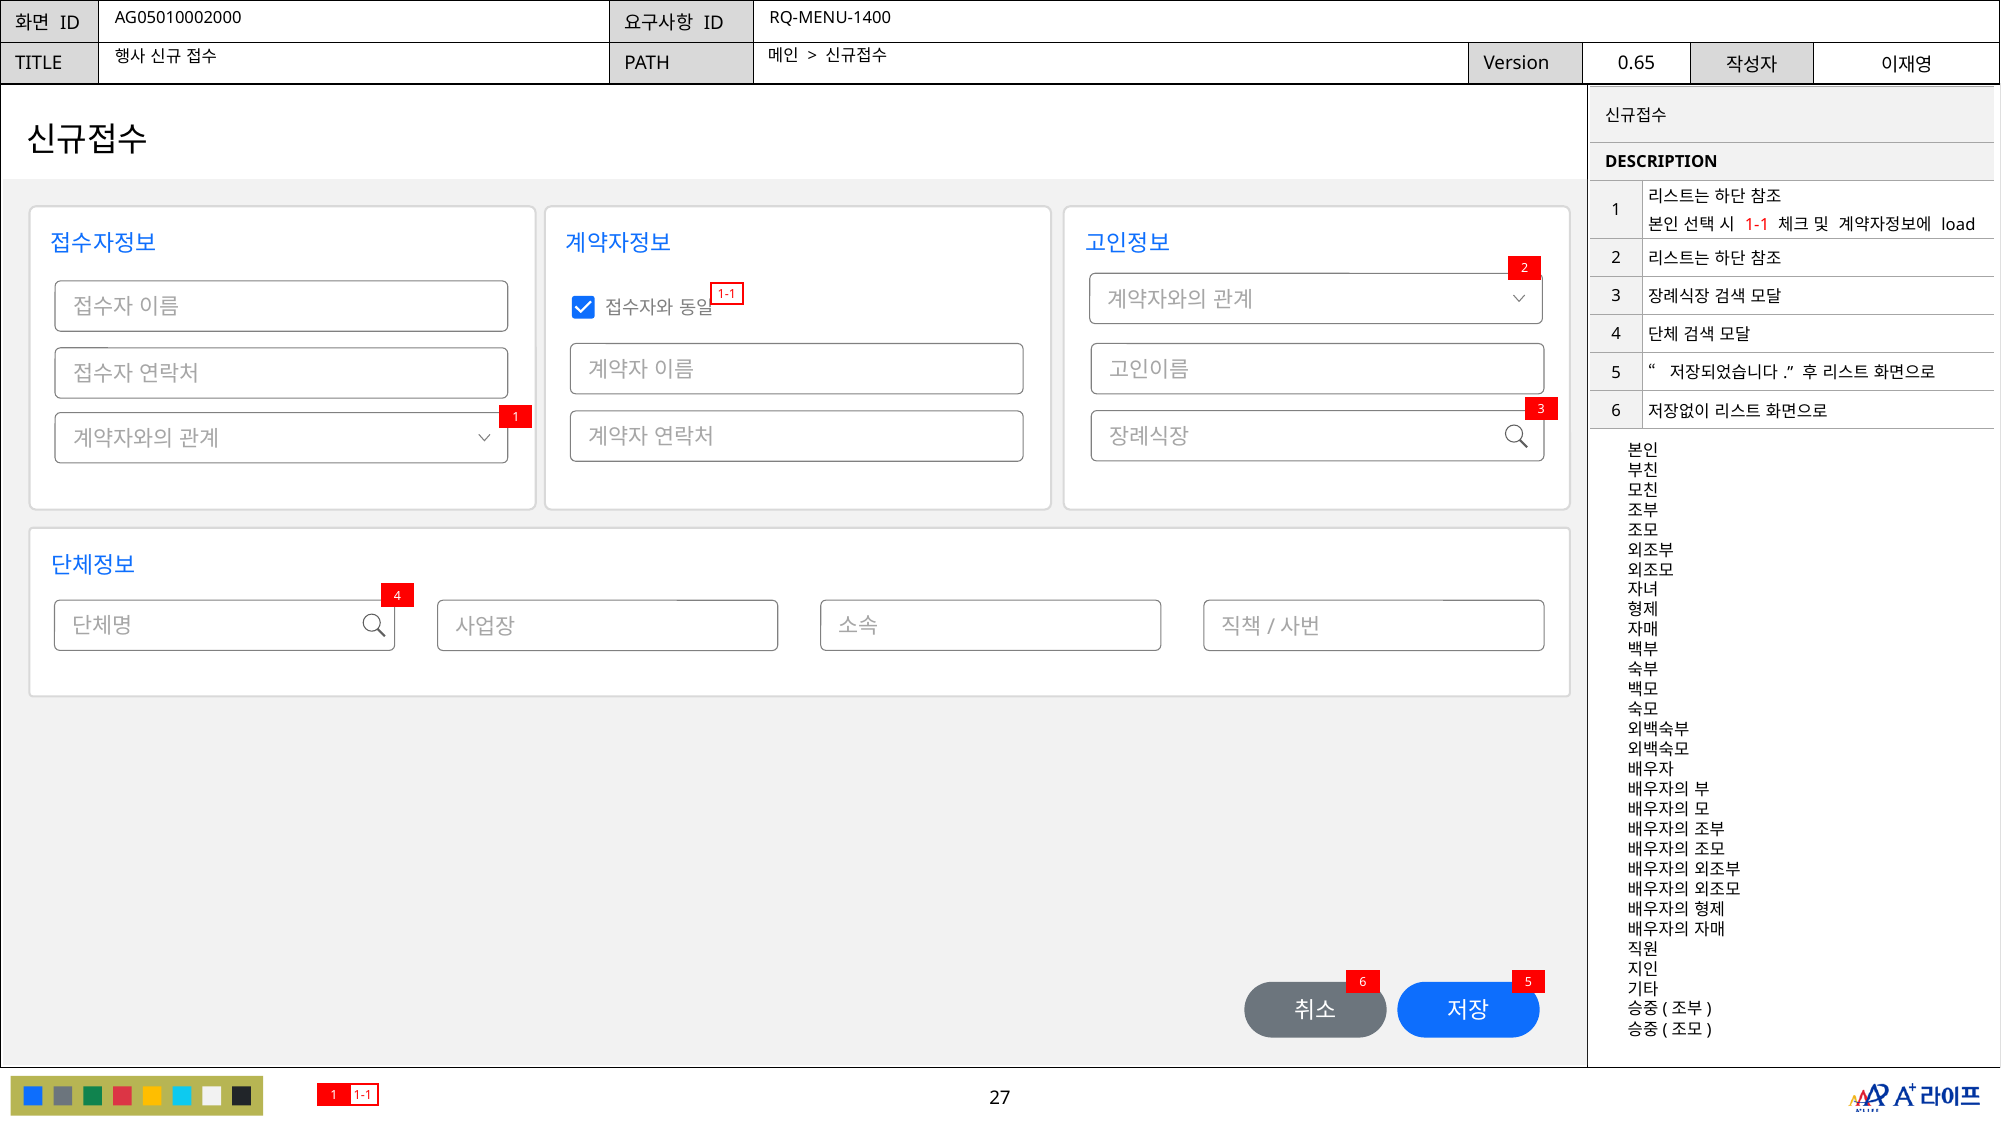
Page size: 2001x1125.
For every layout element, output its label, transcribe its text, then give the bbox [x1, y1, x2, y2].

text_box 신규접수 [11, 111, 163, 166]
text_box 1-1 [351, 1083, 379, 1106]
text_box [1504, 424, 1528, 448]
text_box 접수자정보 [35, 221, 172, 264]
list 메인 > 신규접수 [753, 39, 1465, 75]
text_box 접수자 연락처 [53, 346, 509, 400]
table_cell 3 [1590, 277, 1642, 314]
list 행사 신규 접수 [99, 41, 607, 72]
text_box 장례식장 [1090, 409, 1546, 462]
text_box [1089, 273, 1543, 324]
table_cell “저장되었습니다.” 후 리스트 화면으로 [1643, 353, 1994, 390]
text_box [543, 205, 1053, 511]
text_box 단체정보 [36, 542, 151, 586]
table_cell 장례식장 검색 모달 [1643, 277, 1994, 314]
text_box 소속 [819, 599, 1162, 652]
text_box [28, 205, 537, 511]
text_box 단체명 [53, 599, 396, 652]
text_box 3 [1525, 397, 1558, 420]
table_cell 2 [1590, 239, 1642, 276]
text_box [55, 412, 508, 464]
text_box 1 [317, 1083, 351, 1106]
text_box 계약자정보 [551, 221, 687, 264]
text_box 고인정보 [1070, 221, 1186, 264]
text_box 6 [1346, 970, 1380, 993]
text_box 1 [499, 405, 532, 428]
text_box 직책/사번 [1202, 599, 1546, 652]
text_box 접수자 이름 [53, 279, 509, 333]
text_box 2 [1508, 256, 1541, 273]
text_box 사업장 [436, 599, 779, 652]
text_box 저장 [1396, 980, 1541, 1039]
text_box 취소 [1243, 980, 1388, 1039]
text_box [1062, 205, 1572, 511]
text_box 1-1 [710, 282, 744, 305]
table_cell 리스트는 하단 참조 [1643, 239, 1994, 276]
text_box 계약자 이름 [569, 342, 1025, 395]
table_cell 저장없이 리스트 화면으로 [1643, 391, 1994, 428]
list RQ-MENU-1400 [754, 1, 1999, 37]
table_cell 1 [1590, 181, 1642, 238]
text_box 고인이름 [1090, 342, 1546, 395]
picture [1848, 1083, 1980, 1112]
list AG05010002000 [99, 1, 610, 37]
text_box 접수자와 동일 [590, 288, 729, 326]
table_cell DESCRIPTION [1590, 143, 1994, 180]
text_box 본인 부친 모친 조부 조모 외조부 외조모 자녀 형제 자매 백부 숙부 백모 숙모 외백숙부 외백숙모 배우자 배우자의 부 배우자의 모 배우자의 조부 배우자의 조모 배우자의 외조부 배우자의 외조모 배우자의 형제 배우자의 자매 직원 지인 기타 승중(조부) 승중(조모) [1612, 432, 1767, 1046]
table_cell 단체 검색 모달 [1643, 315, 1994, 352]
table_cell 5 [1590, 353, 1642, 390]
table_header 신규접수 [1590, 87, 1994, 142]
text_box [362, 613, 386, 638]
table_cell 6 [1590, 391, 1642, 428]
text_box [571, 295, 590, 319]
text_box 4 [381, 583, 414, 607]
text_box 5 [1512, 970, 1545, 993]
table_cell 리스트는 하단 참조 본인 선택 시 1-1 체크 및 계약자정보에 load [1643, 181, 1994, 238]
table_cell 4 [1590, 315, 1642, 352]
text_box [28, 526, 1571, 698]
text_box 계약자 연락처 [569, 409, 1025, 463]
